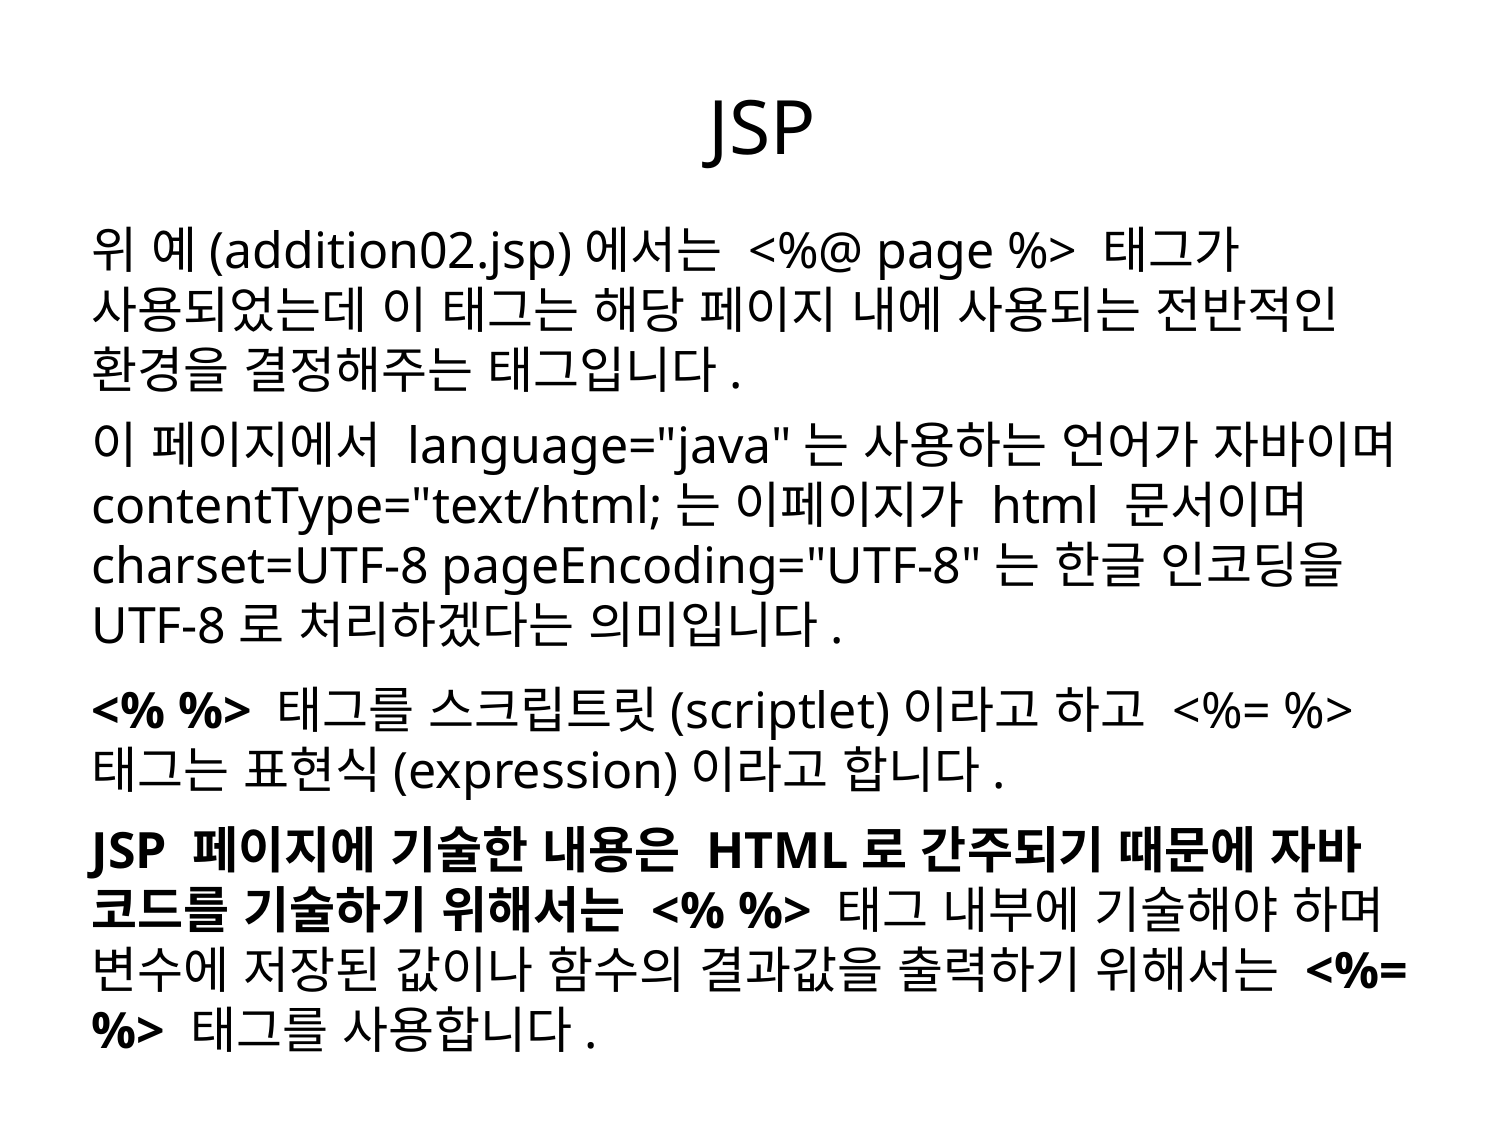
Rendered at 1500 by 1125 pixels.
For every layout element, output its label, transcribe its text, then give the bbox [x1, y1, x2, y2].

title JSP [64, 30, 1461, 219]
text_box 위 예(addition02.jsp)에서는 <%@ page %> 태그가 사용되었는데 이 태그는 해당 페이지 내에 사용되는 전반적인 환경을 결정해주는 태그입니다. 이 페이지에서 language="java"는 사용하는 언어가 자바이며 contentType="text/html;는 이페이지가 html 문서이며 charset=UTF-8 pageEncoding="UTF-8"는 한글 인코딩을 UTF-8로 처리하겠다는 의미입니다. <% %> 태그를 스크립트릿(scriptlet)이라고 하고 <%= %> 태그는 표현식(expression)이라고 합니다. JSP 페이지에 기술한 내용은 HTML로 간주되기 때문에 자바 코드를 기술하기 위해서는 <% %> 태그 내부에 기술해야 하며 변수에 저장된 값이나 함수의 결과값을 출력하기 위해서는 <%= %> 태그를 사용합니다. [76, 211, 1471, 1067]
